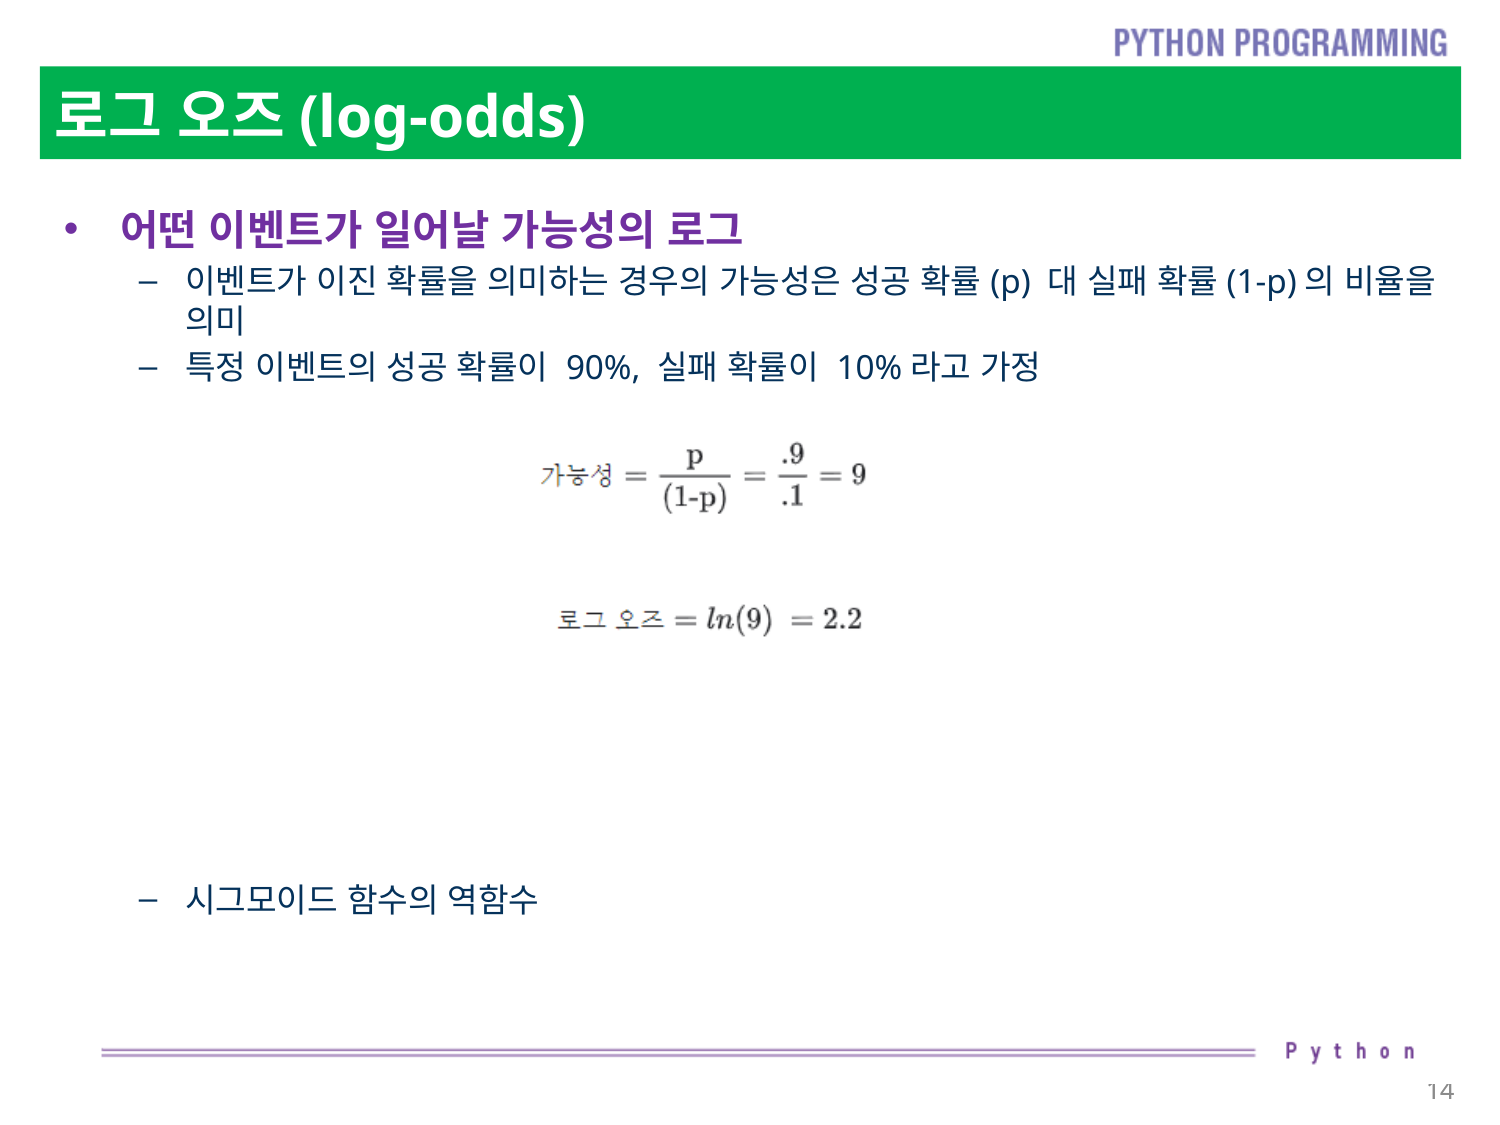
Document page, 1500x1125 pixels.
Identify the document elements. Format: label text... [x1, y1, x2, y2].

picture [18, 1020, 1483, 1084]
list 어떤 이벤트가 일어날 가능성의 로그 이벤트가 이진 확률을 의미하는 경우의 가능성은 성공 확률(p) 대 실패 확률(1-p)의 비율을 의미 특정 이벤트의 성공 확률이 90%, 실패 확률이 10%라고 가정 시그모이드 함수의 역함수 [48, 195, 1461, 1041]
slide_number 14 [1119, 1071, 1470, 1112]
picture [525, 419, 892, 529]
title 로그 오즈(log-odds) [39, 76, 1444, 152]
picture [1106, 13, 1462, 66]
picture [538, 582, 880, 654]
